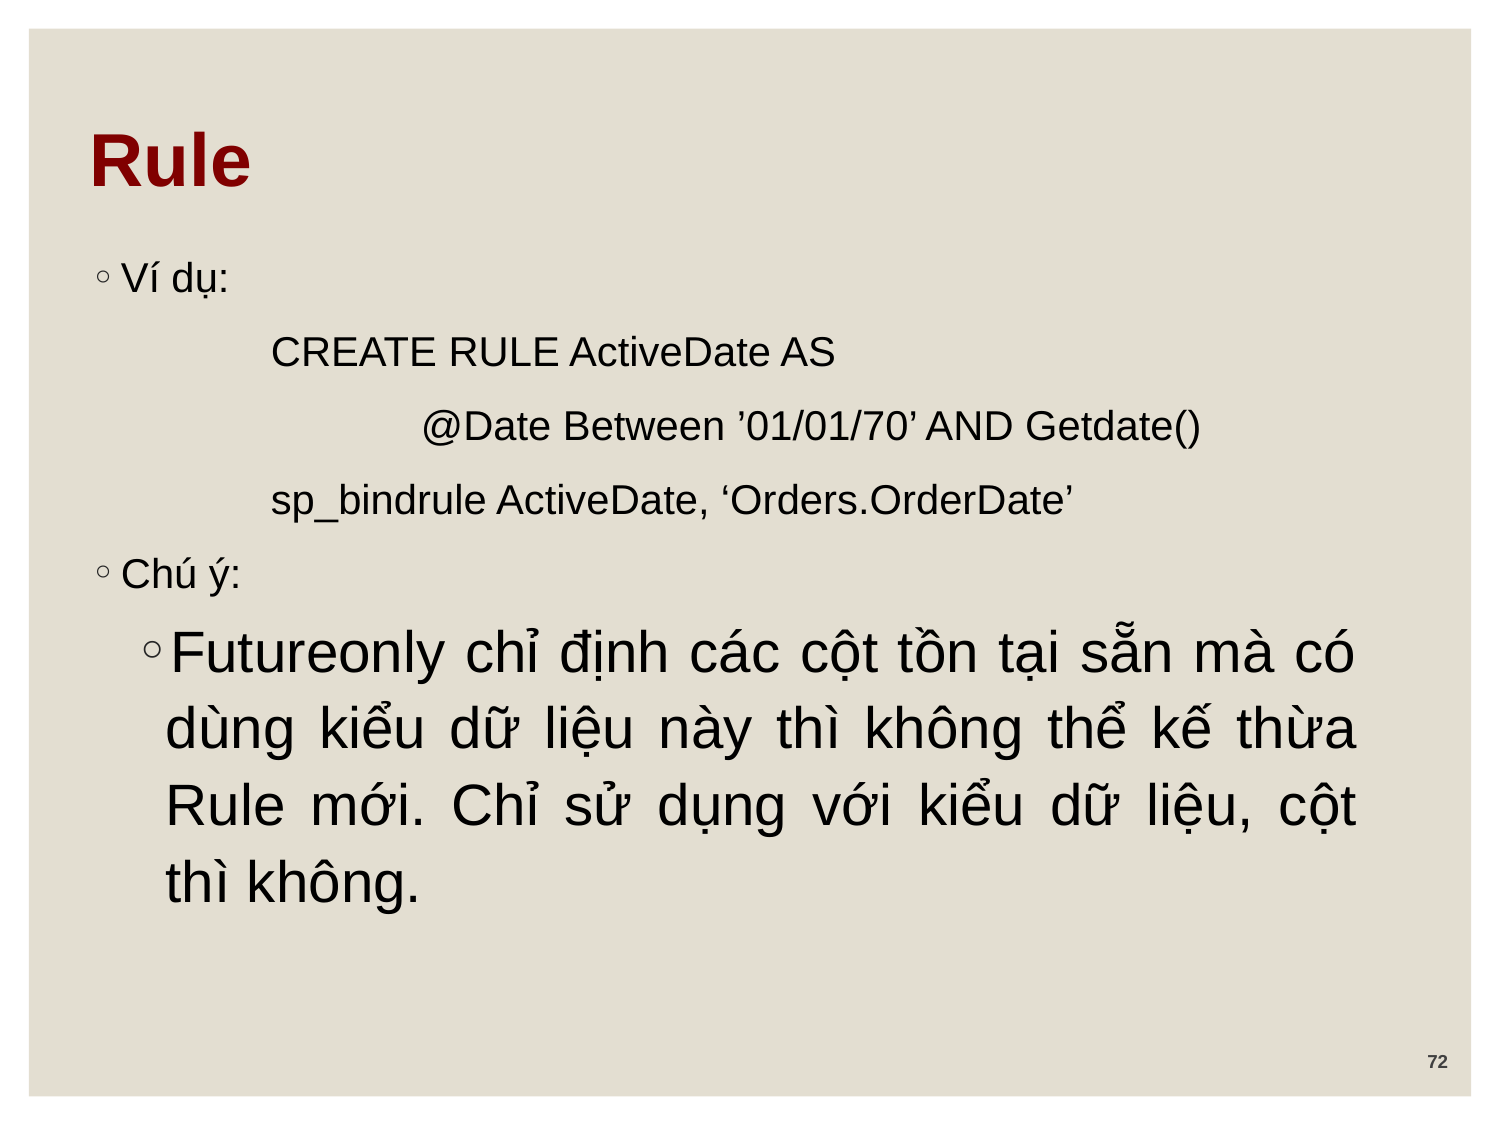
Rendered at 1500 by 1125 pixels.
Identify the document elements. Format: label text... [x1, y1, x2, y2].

list Ví dụ: CREATE RULE ActiveDate AS @Date Between ’01/01/70’ AND Getdate() sp_bindrule ActiveDate, ‘Orders.OrderDate’ Chú ý: Futureonly chỉ định các cột tồn tại sẵn mà có dùng kiểu dữ liệu này thì không thể kế thừa Rule mới. Chỉ sử dụng với kiểu dữ liệu, cột thì không. [60, 231, 1374, 1007]
text_box Rule [74, 80, 1425, 210]
slide_number 72 [1283, 1035, 1464, 1080]
